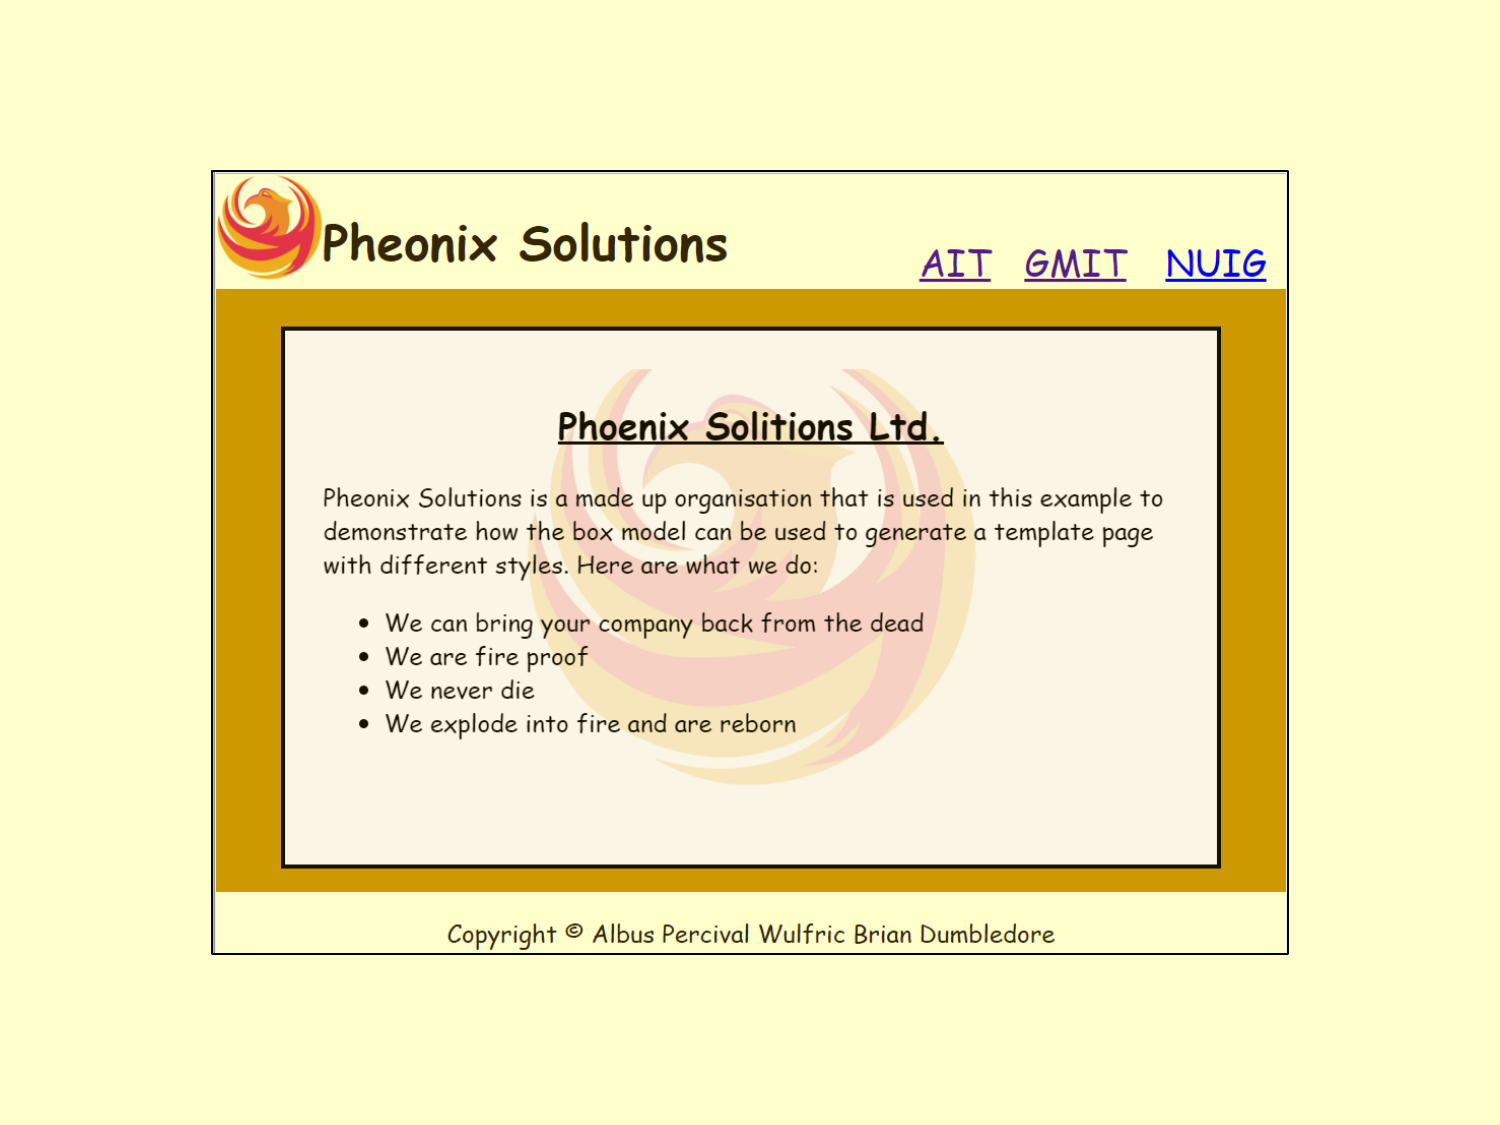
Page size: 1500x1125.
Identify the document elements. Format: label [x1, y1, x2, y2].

picture [213, 171, 1287, 954]
